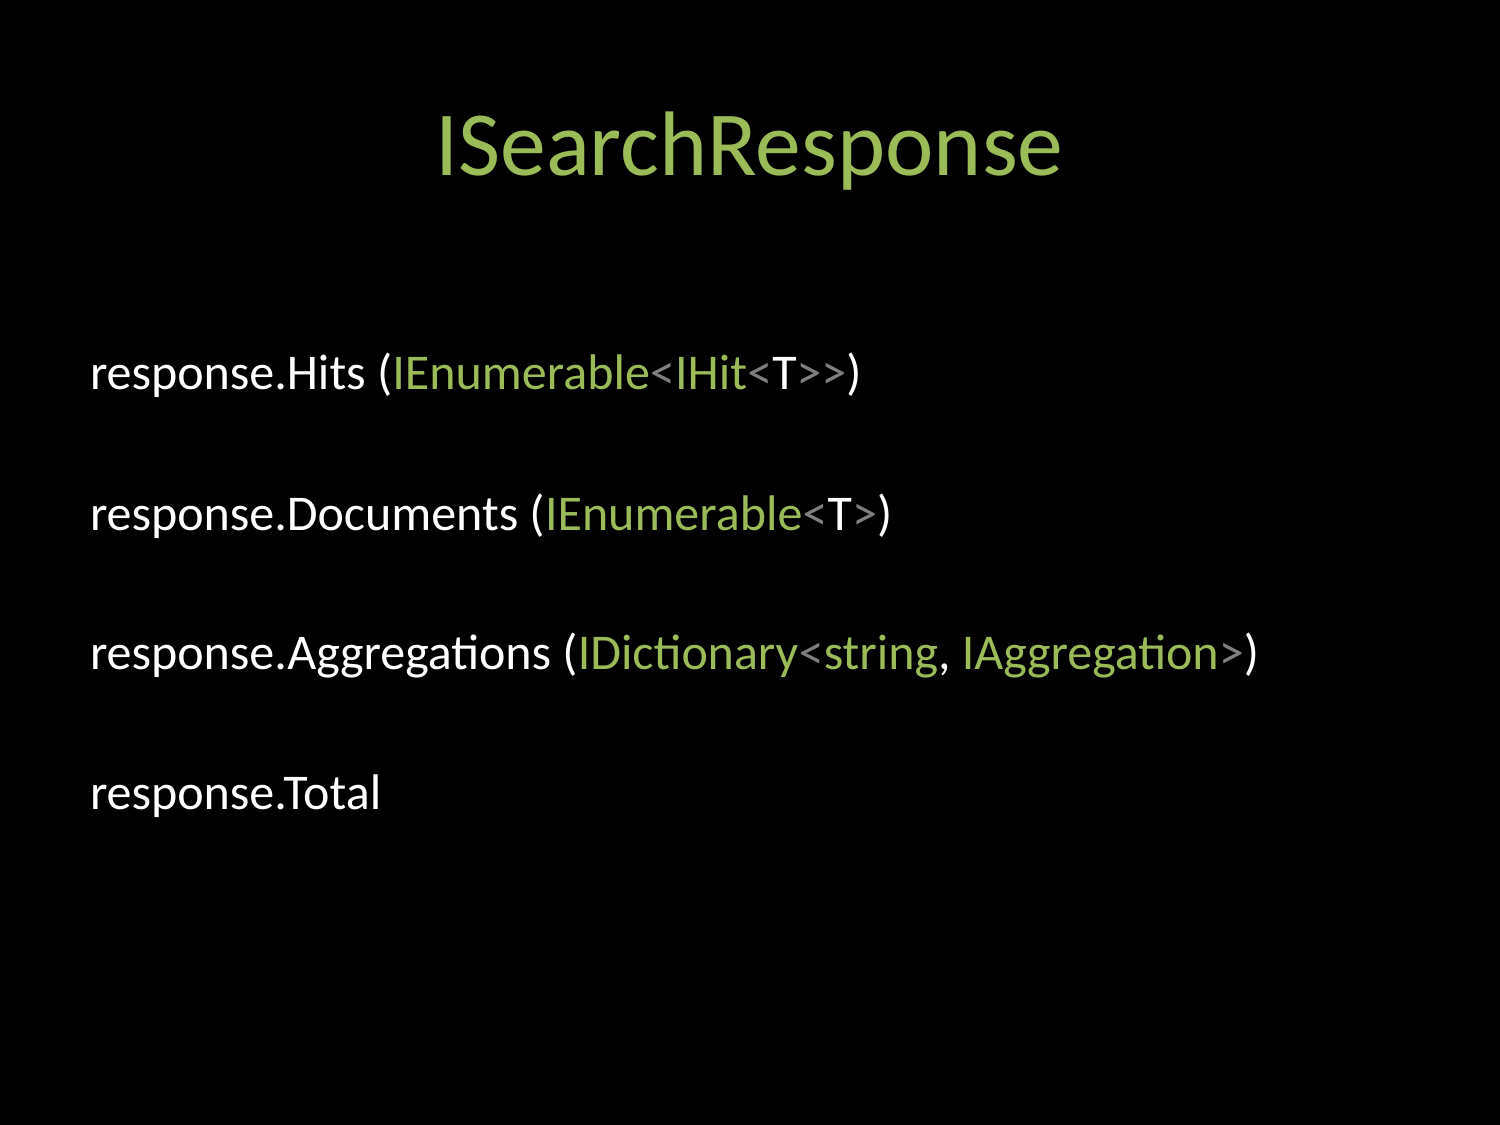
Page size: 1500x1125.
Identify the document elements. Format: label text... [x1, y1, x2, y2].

title ISearchResponse [75, 45, 1425, 233]
list response.Hits (IEnumerable<IHit<T>>) response.Documents (IEnumerable<T>) response.Aggregations (IDictionary<string, IAggregation>) response.Total [75, 262, 1425, 1005]
